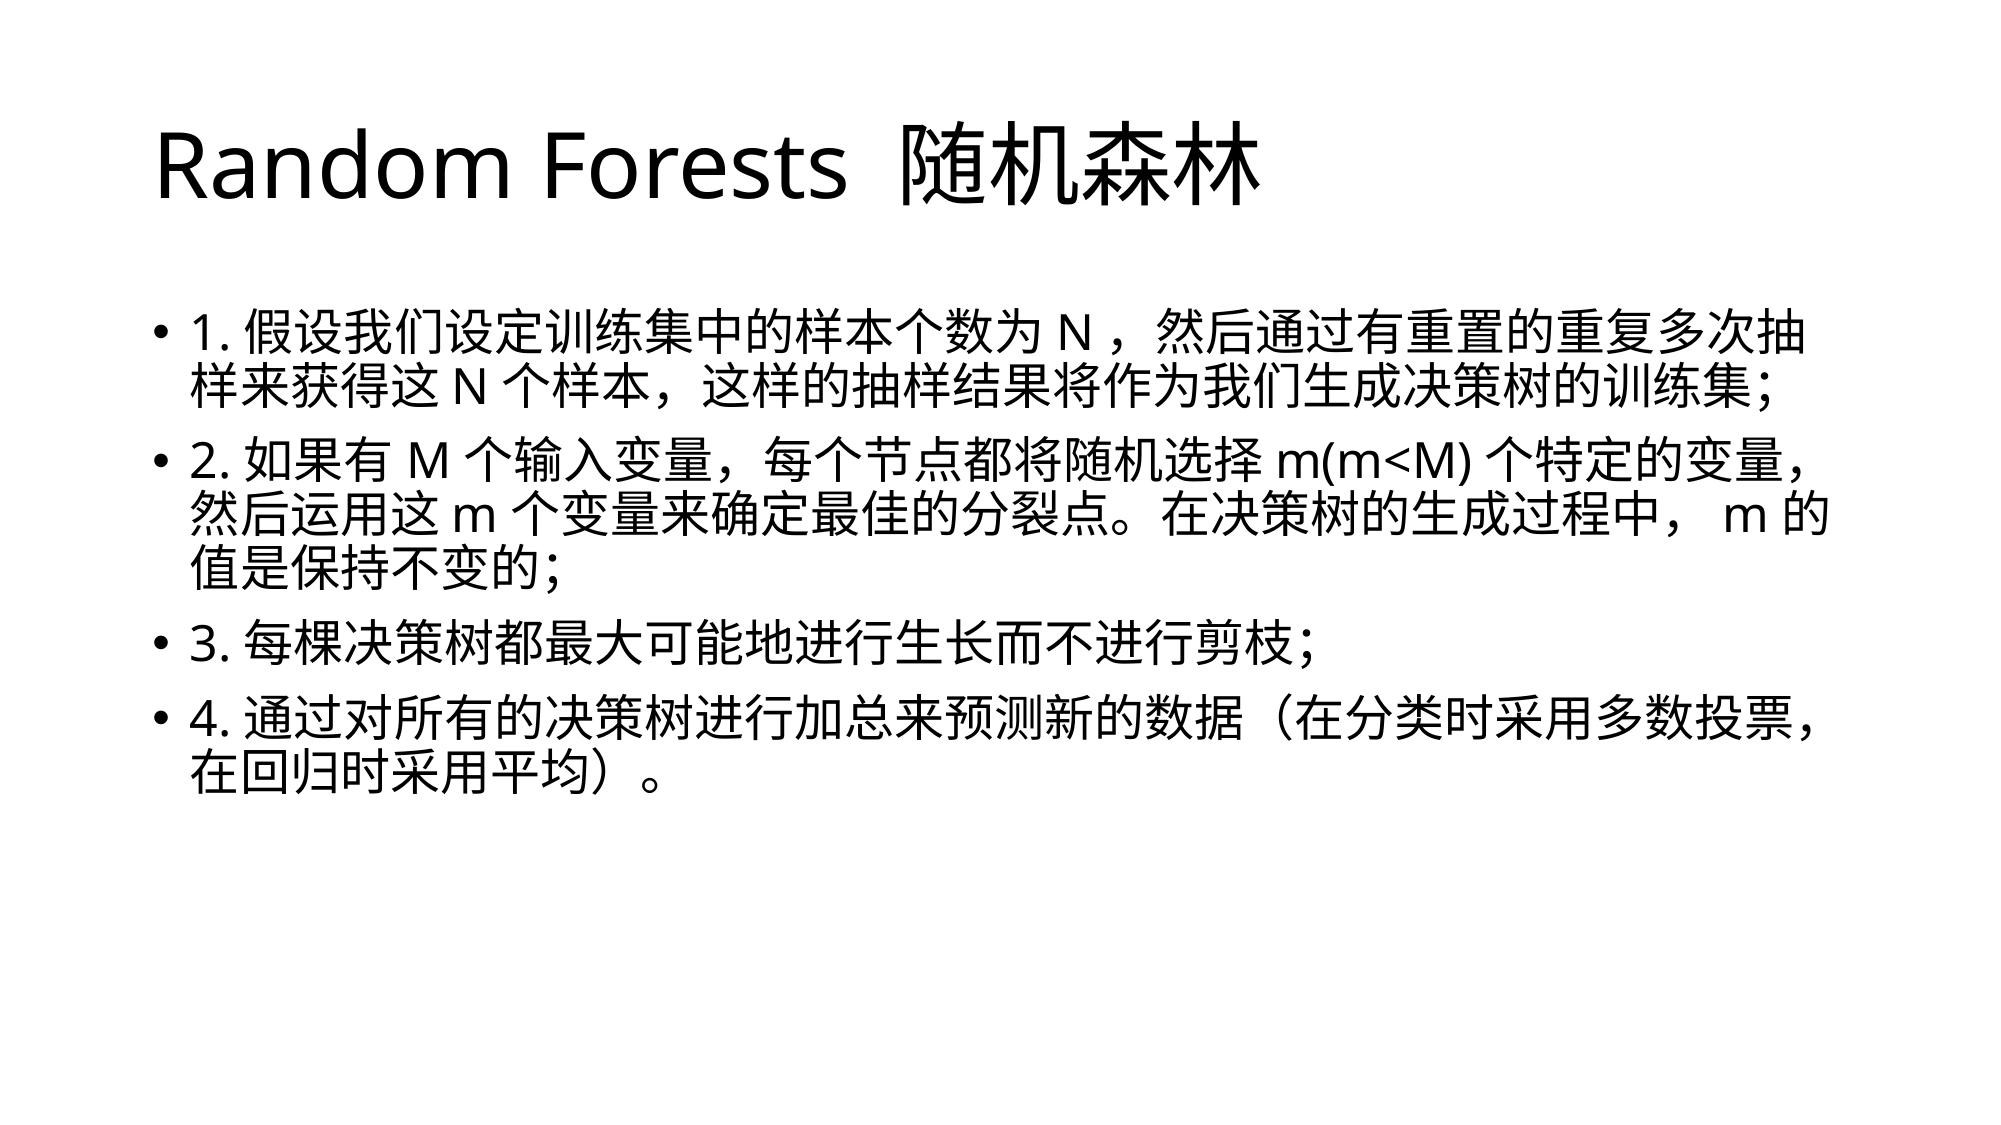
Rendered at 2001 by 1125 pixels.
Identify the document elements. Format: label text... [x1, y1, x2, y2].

list 1.假设我们设定训练集中的样本个数为N，然后通过有重置的重复多次抽样来获得这N个样本，这样的抽样结果将作为我们生成决策树的训练集； 2.如果有M个输入变量，每个节点都将随机选择m(m<M)个特定的变量，然后运用这m个变量来确定最佳的分裂点。在决策树的生成过程中，m的值是保持不变的； 3.每棵决策树都最大可能地进行生长而不进行剪枝； 4.通过对所有的决策树进行加总来预测新的数据（在分类时采用多数投票，在回归时采用平均）。 [137, 299, 1863, 1082]
title Random Forests 随机森林 [137, 59, 1863, 278]
